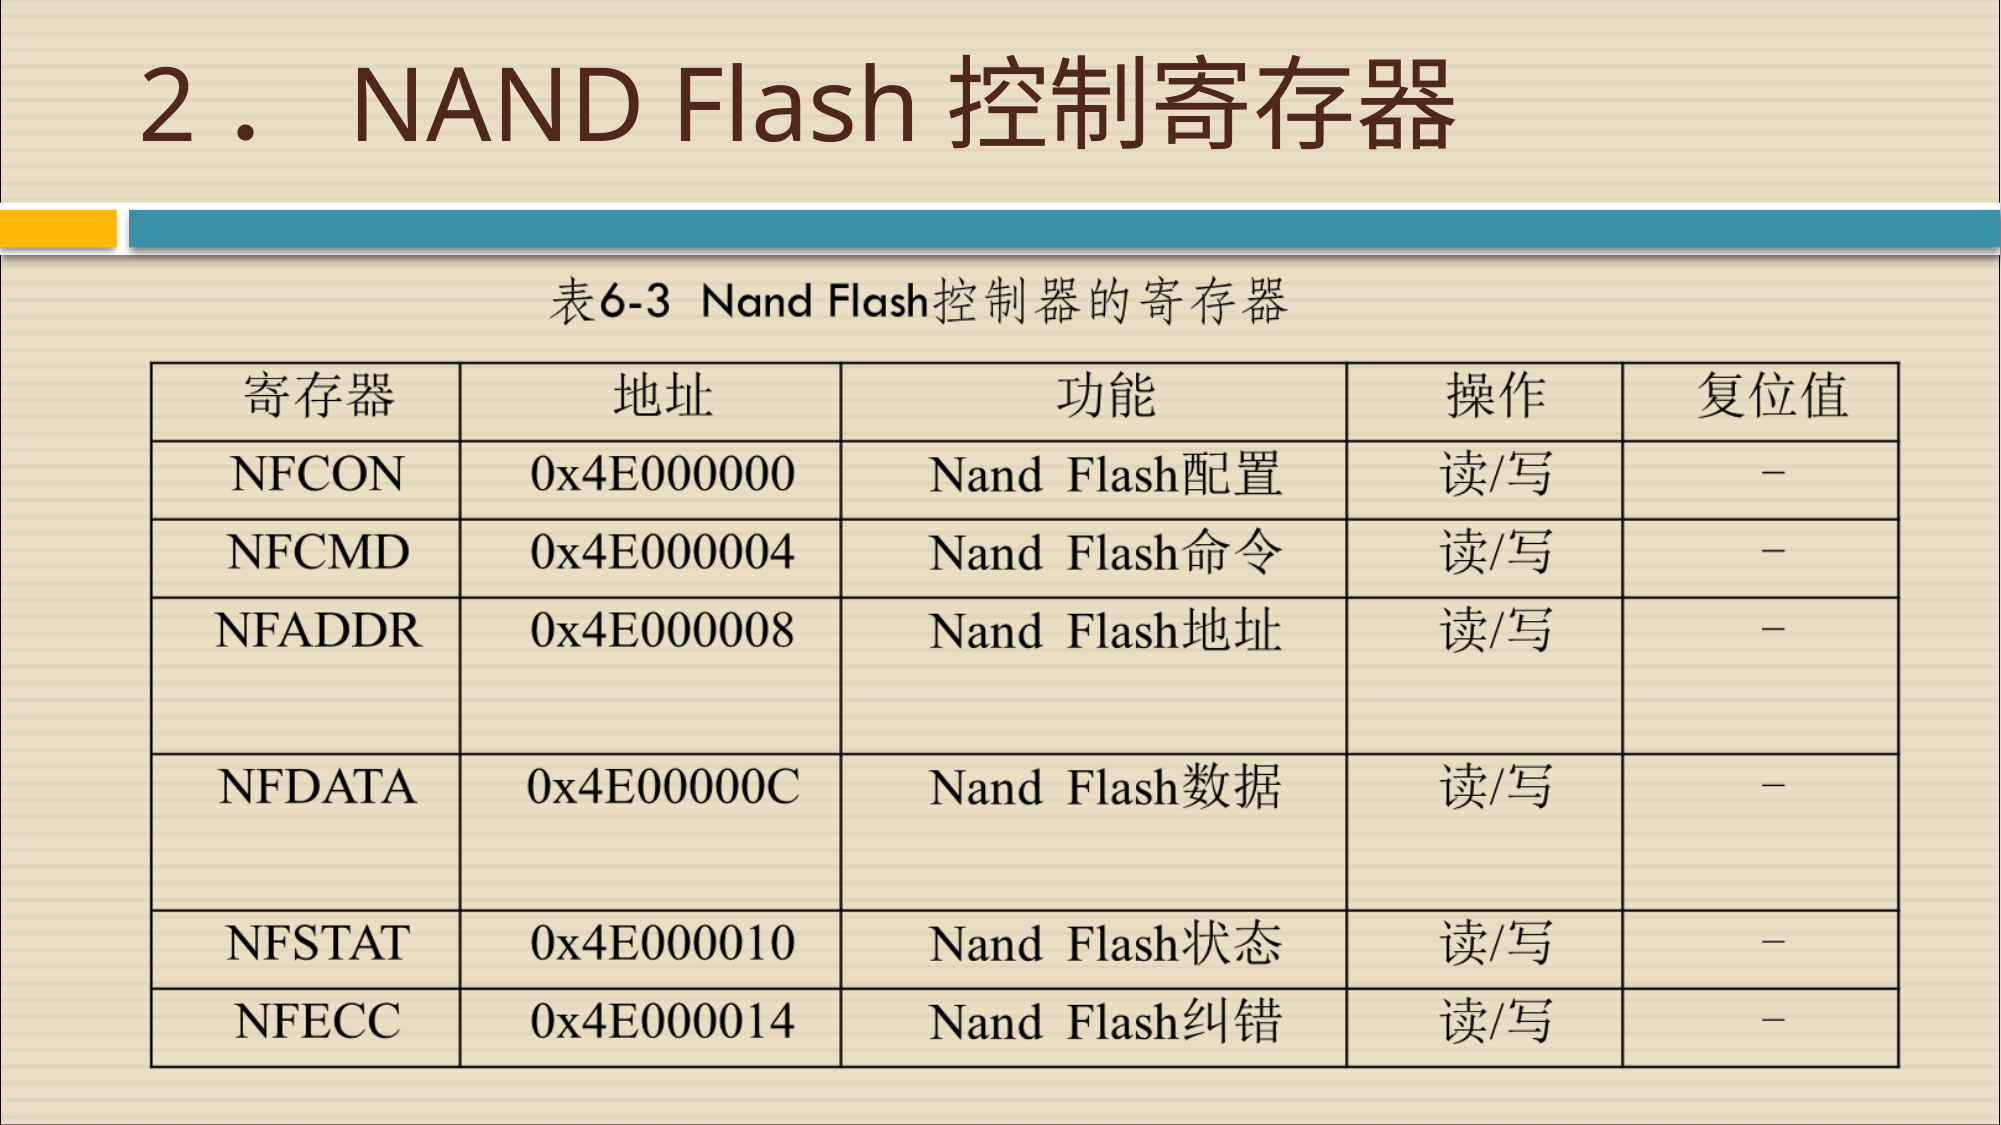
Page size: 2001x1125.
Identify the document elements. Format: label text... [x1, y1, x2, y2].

picture [0, 0, 2001, 1125]
title 2．NAND Flash控制寄存器 [123, 0, 1908, 201]
